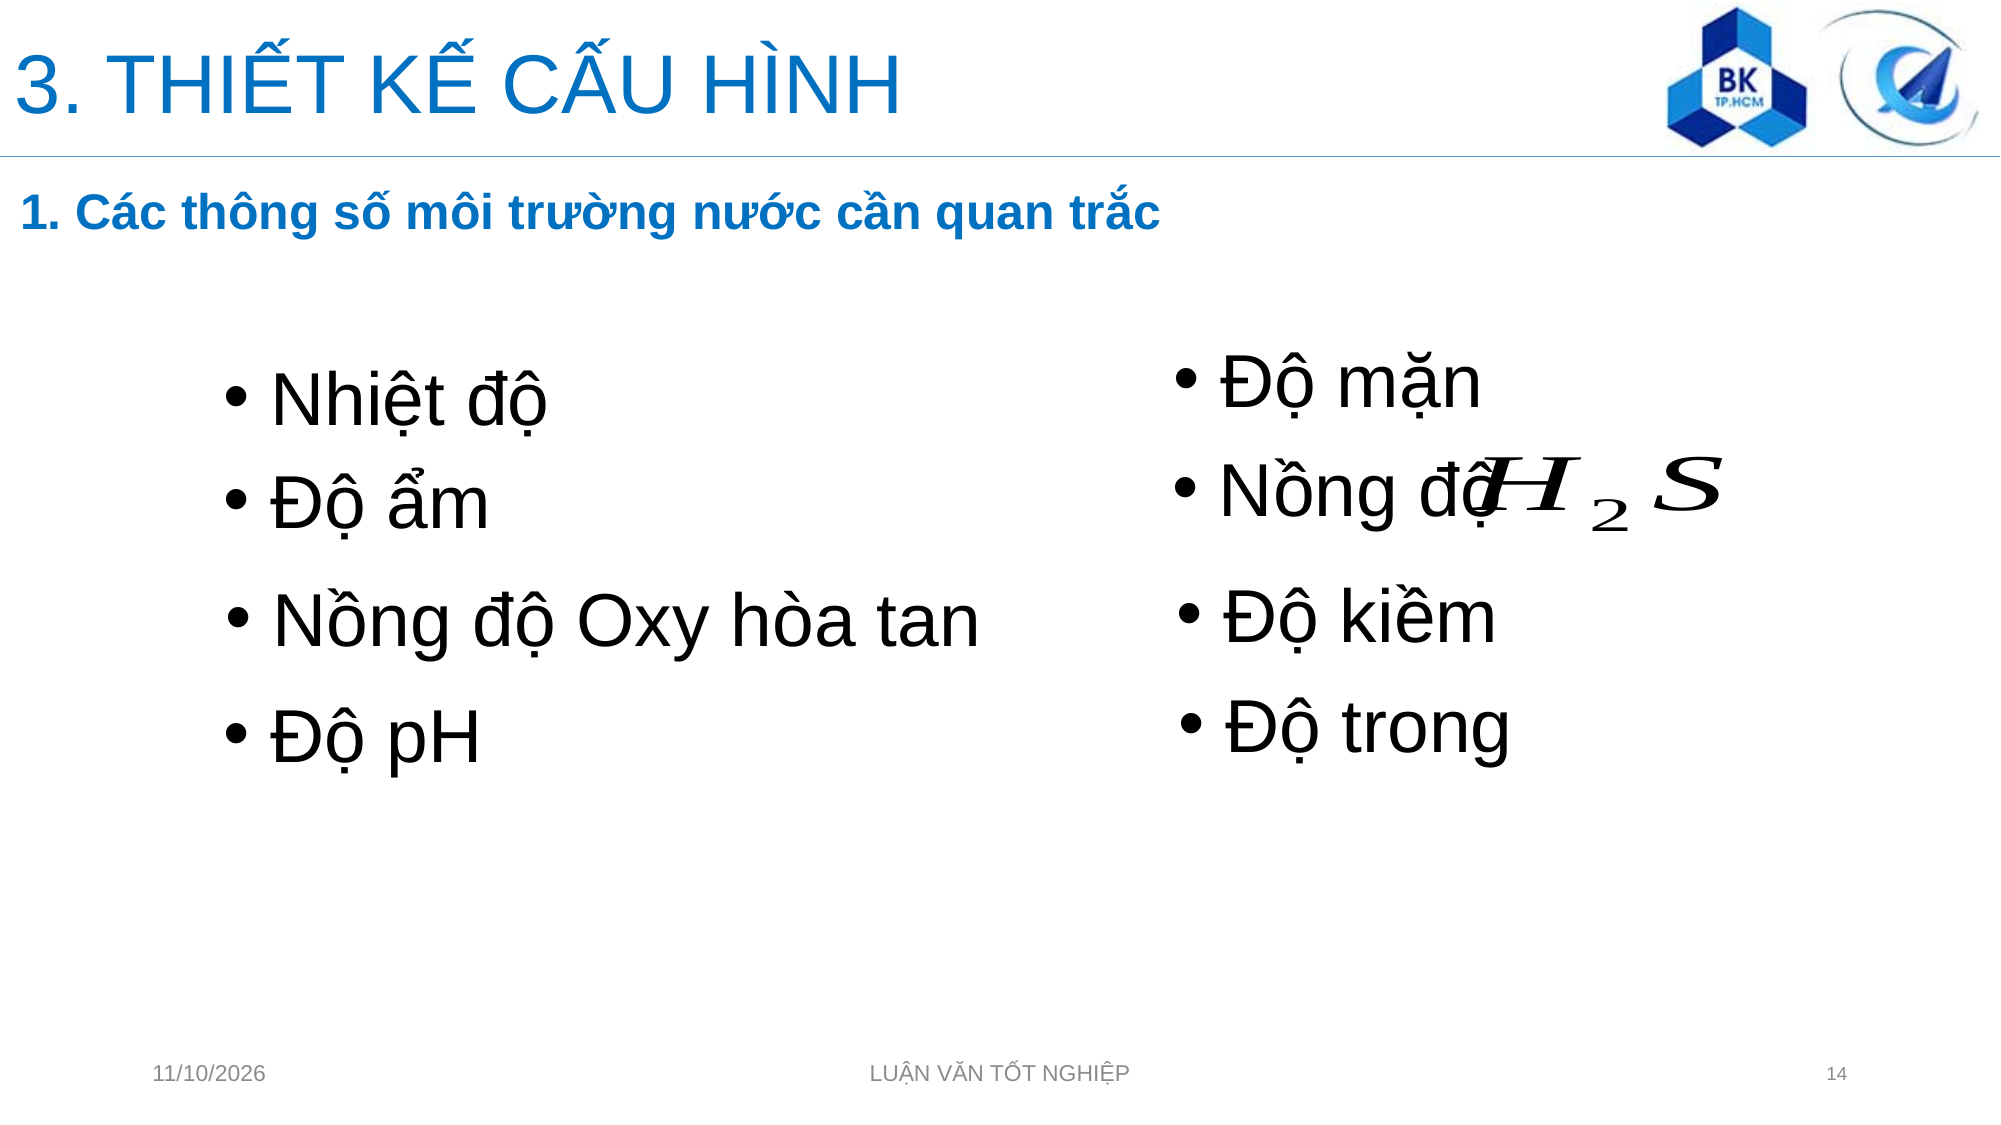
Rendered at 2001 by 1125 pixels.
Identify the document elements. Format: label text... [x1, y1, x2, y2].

text_box Độ ẩm [208, 446, 507, 551]
slide_number 27-Jun-19 [137, 1042, 588, 1103]
picture [1665, 2, 1979, 156]
text_box Nồng độ Oxy hòa tan [210, 563, 997, 669]
text_box Độ mặn [1158, 325, 1499, 430]
text_box Độ kiềm [1161, 559, 1514, 665]
slide_number 14 [1412, 1042, 1863, 1103]
text_box Độ pH [208, 680, 498, 786]
footer LUẬN VĂN TỐT NGHIỆP [662, 1042, 1338, 1103]
text_box 3. THIẾT KẾ CẤU HÌNH [0, 22, 1080, 138]
text_box 1. Các thông số môi trường nước cần quan trắc [5, 172, 1177, 247]
text_box Độ trong [1163, 669, 1528, 775]
text_box Nồng độ [1157, 433, 1539, 539]
text_box Nhiệt độ [208, 343, 565, 448]
